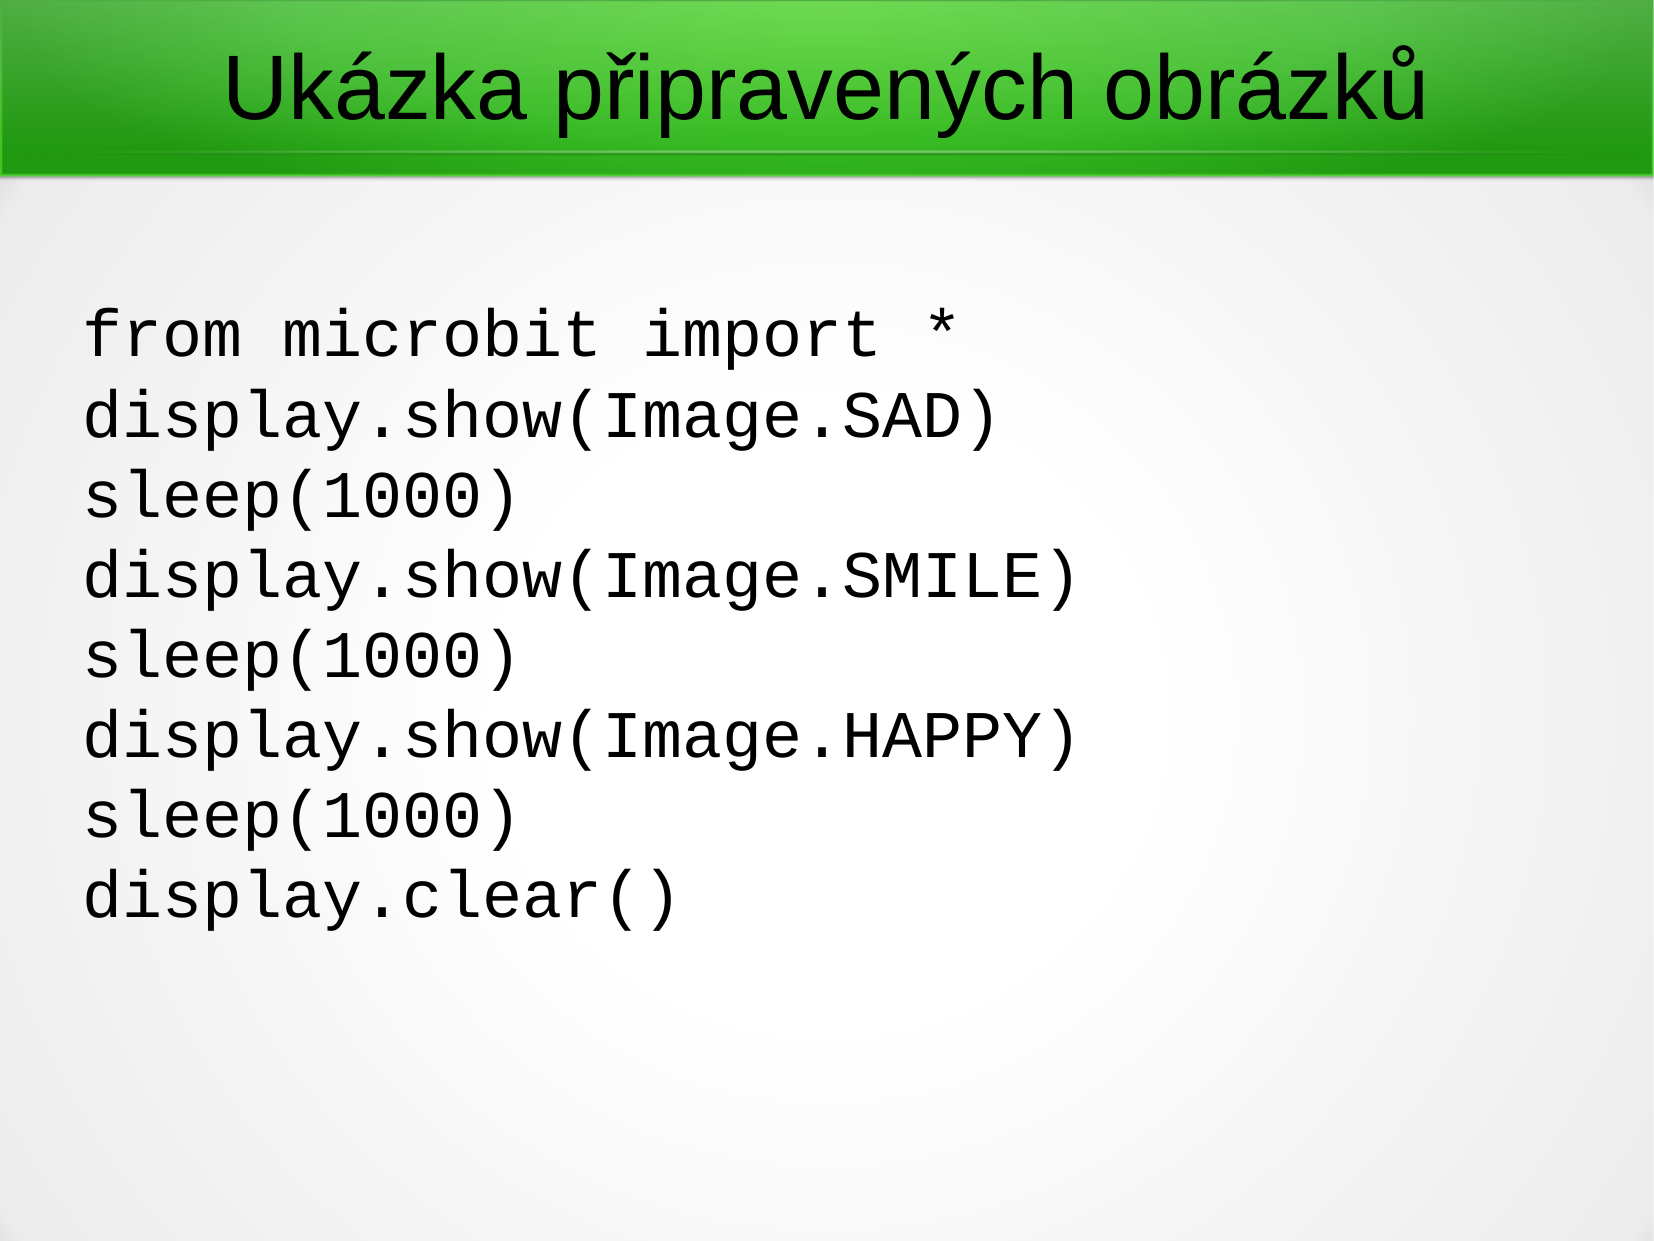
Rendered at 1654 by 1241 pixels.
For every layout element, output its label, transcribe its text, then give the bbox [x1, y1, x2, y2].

text_box Ukázka připravených obrázků [82, 11, 1571, 154]
picture [0, 0, 1654, 1241]
text_box from microbit import * display.show(Image.SAD) sleep(1000) display.show(Image.SMILE) sleep(1000) display.show(Image.HAPPY) sleep(1000) display.clear() [82, 290, 1571, 1010]
